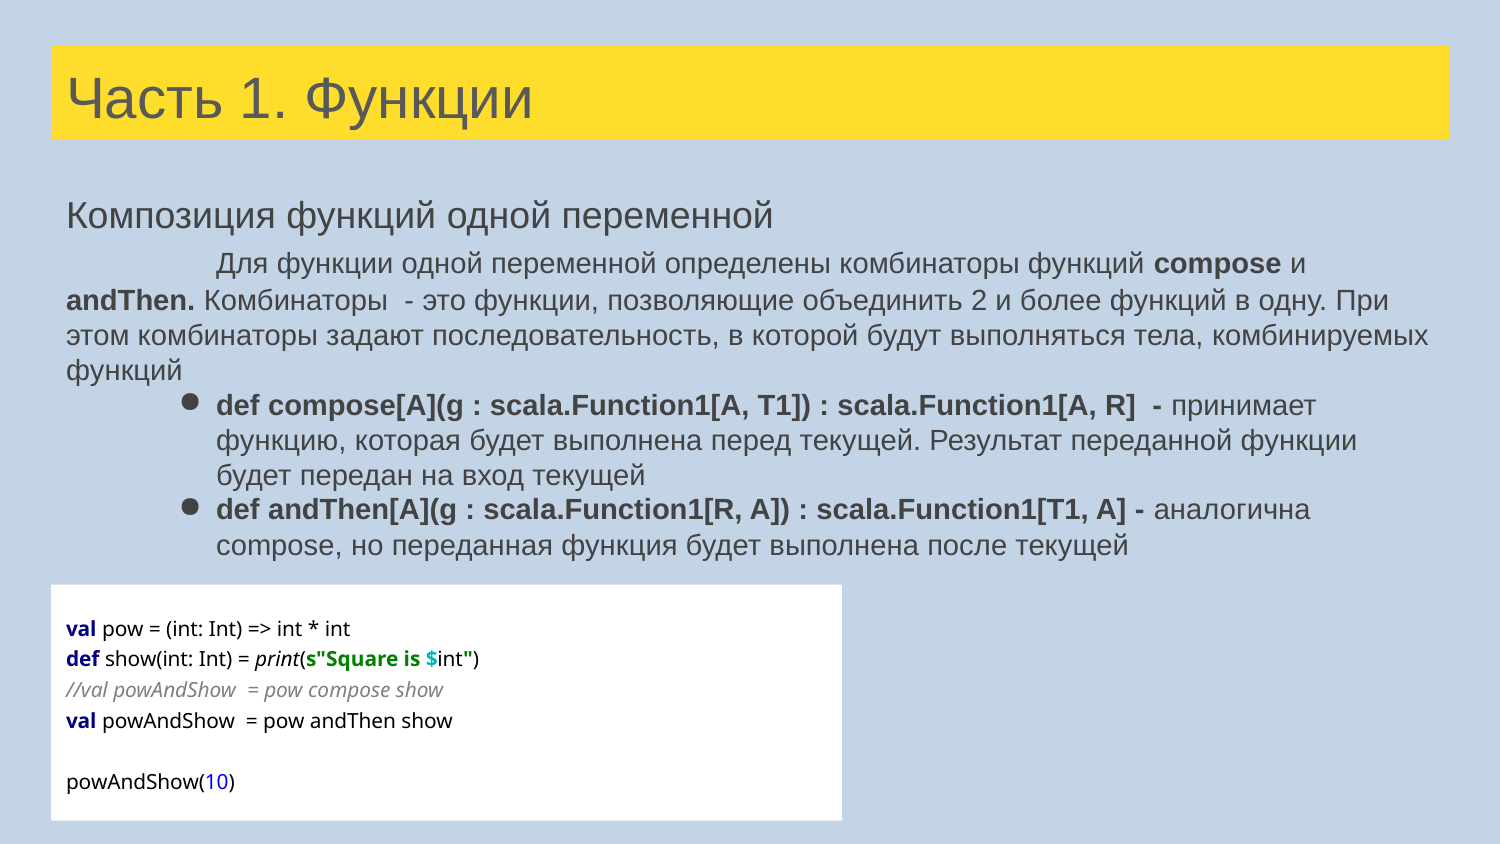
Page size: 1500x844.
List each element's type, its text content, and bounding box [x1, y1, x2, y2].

text_box val pow = (int: Int) => int * int def show(int: Int) = print(s"Square is $int") //val powAndShow = pow compose show val powAndShow = pow andThen show powAndShow(10) [51, 584, 842, 821]
title Часть 1. Функции [51, 45, 1449, 140]
text_box Композиция функций одной переменной Для функции одной переменной определены комбинаторы функций compose и andThen. Комбинаторы - это функции, позволяющие объединить 2 и более функций в одну. При этом комбинаторы задают последовательность, в которой будут выполняться тела, комбинируемых функций def compose[A](g : scala.Function1[A, T1]) : scala.Function1[A, R] - принимает функцию, которая будет выполнена перед текущей. Результат переданной функции будет передан на вход текущей def andThen[A](g : scala.Function1[R, A]) : scala.Function1[T1, A] - аналогична compose, но переданная функция будет выполнена после текущей [51, 176, 1449, 571]
